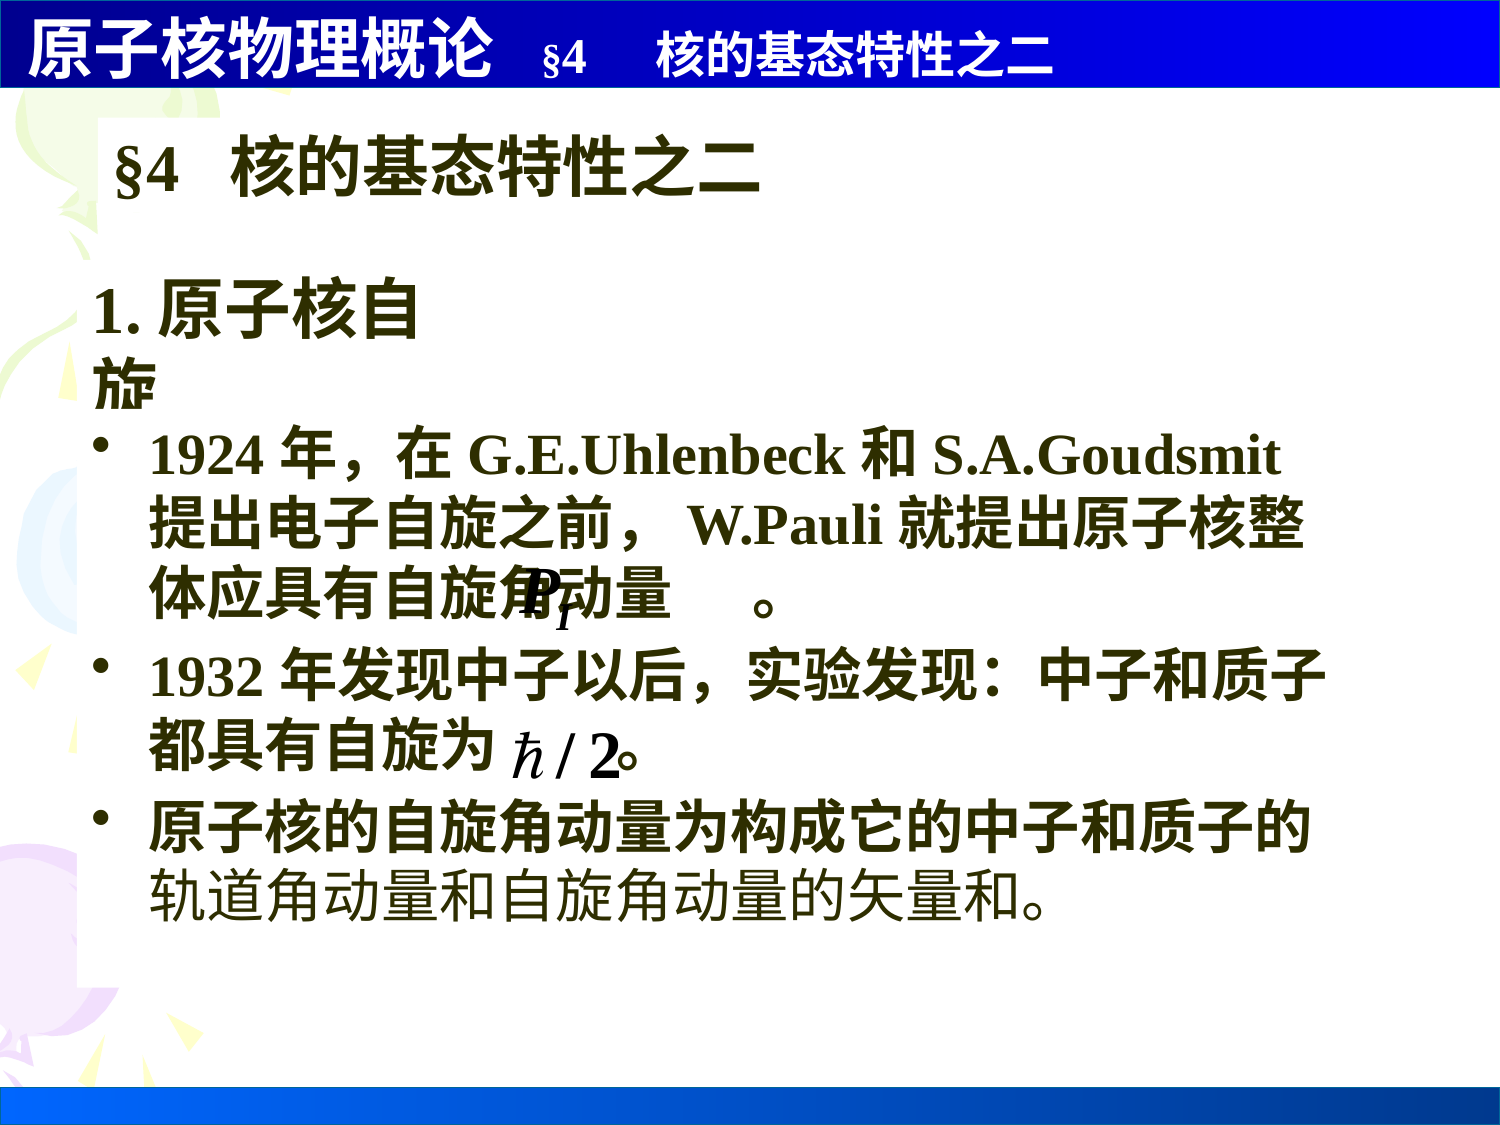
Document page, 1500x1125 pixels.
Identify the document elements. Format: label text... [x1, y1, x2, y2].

text_box §4 核的基态特性之二 [97, 117, 779, 213]
list 1924年，在G.E.Uhlenbeck和S.A.Goudsmit提出电子自旋之前，W.Pauli就提出原子核整体应具有自旋角动量 。 1932年发现中子以后，实验发现：中子和质子都具有自旋为 。 原子核的自旋角动量为构成它的中子和质子的轨道角动量和自旋角动量的矢量和。 [76, 408, 1367, 988]
text_box 1.原子核自旋 [76, 259, 502, 408]
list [506, 534, 591, 642]
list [501, 716, 632, 796]
